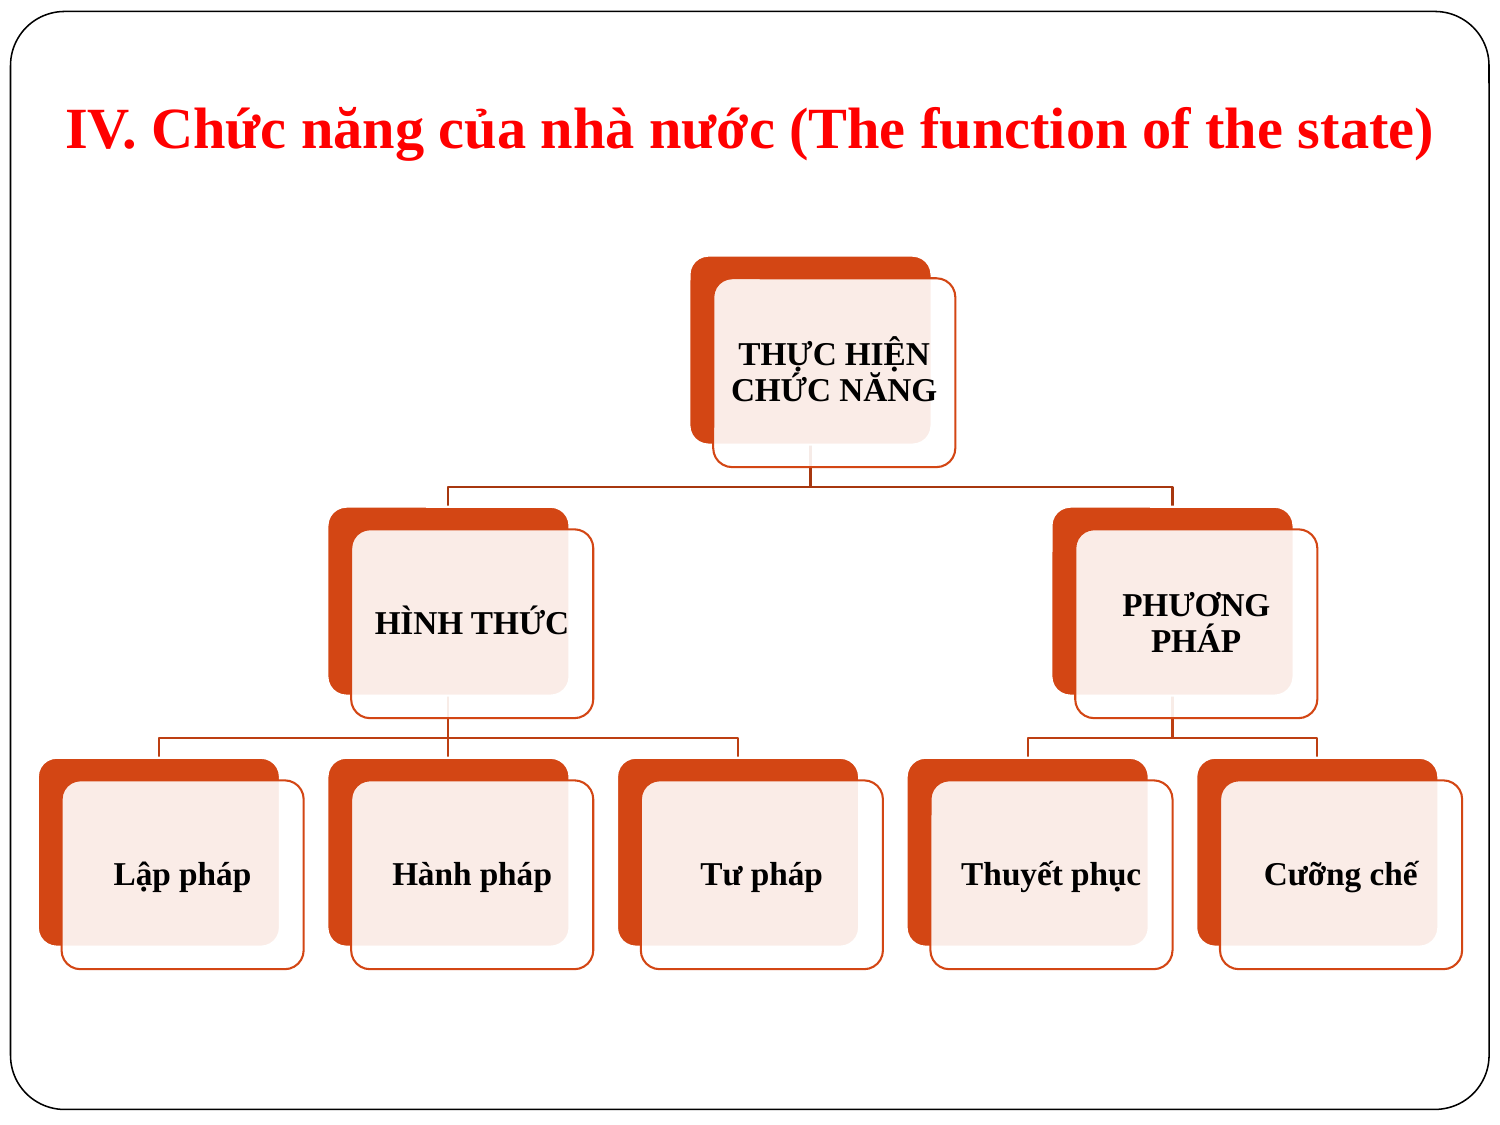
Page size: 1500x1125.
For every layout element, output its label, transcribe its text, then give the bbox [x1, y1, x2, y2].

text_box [37, 255, 1463, 970]
title IV. Chức năng của nhà nước (The function of the state) [50, 75, 1475, 175]
